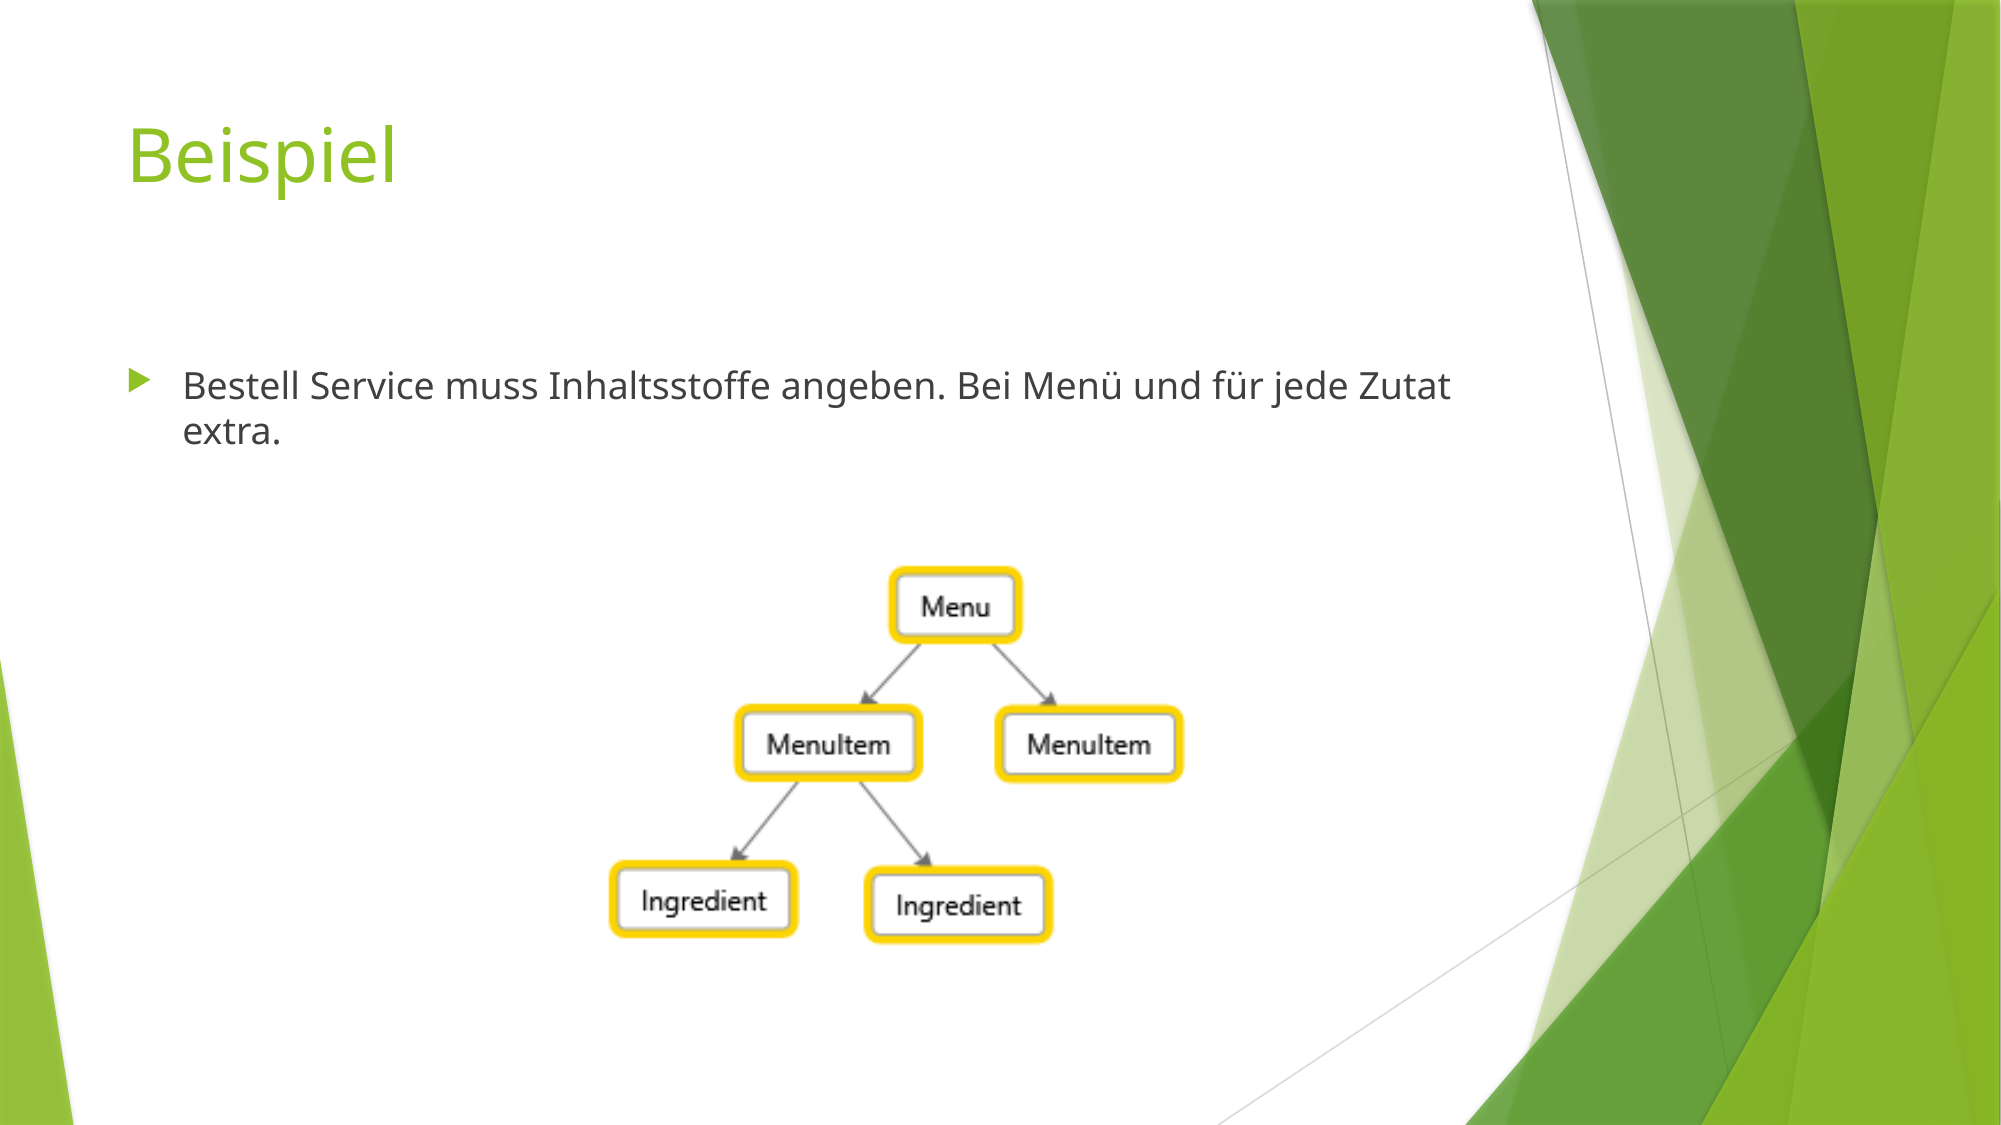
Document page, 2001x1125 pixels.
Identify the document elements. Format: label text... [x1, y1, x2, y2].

list Bestell Service muss Inhaltsstoffe angeben. Bei Menü und für jede Zutat extra. [111, 354, 1522, 992]
picture [504, 461, 1289, 1049]
title Beispiel [111, 99, 1522, 317]
